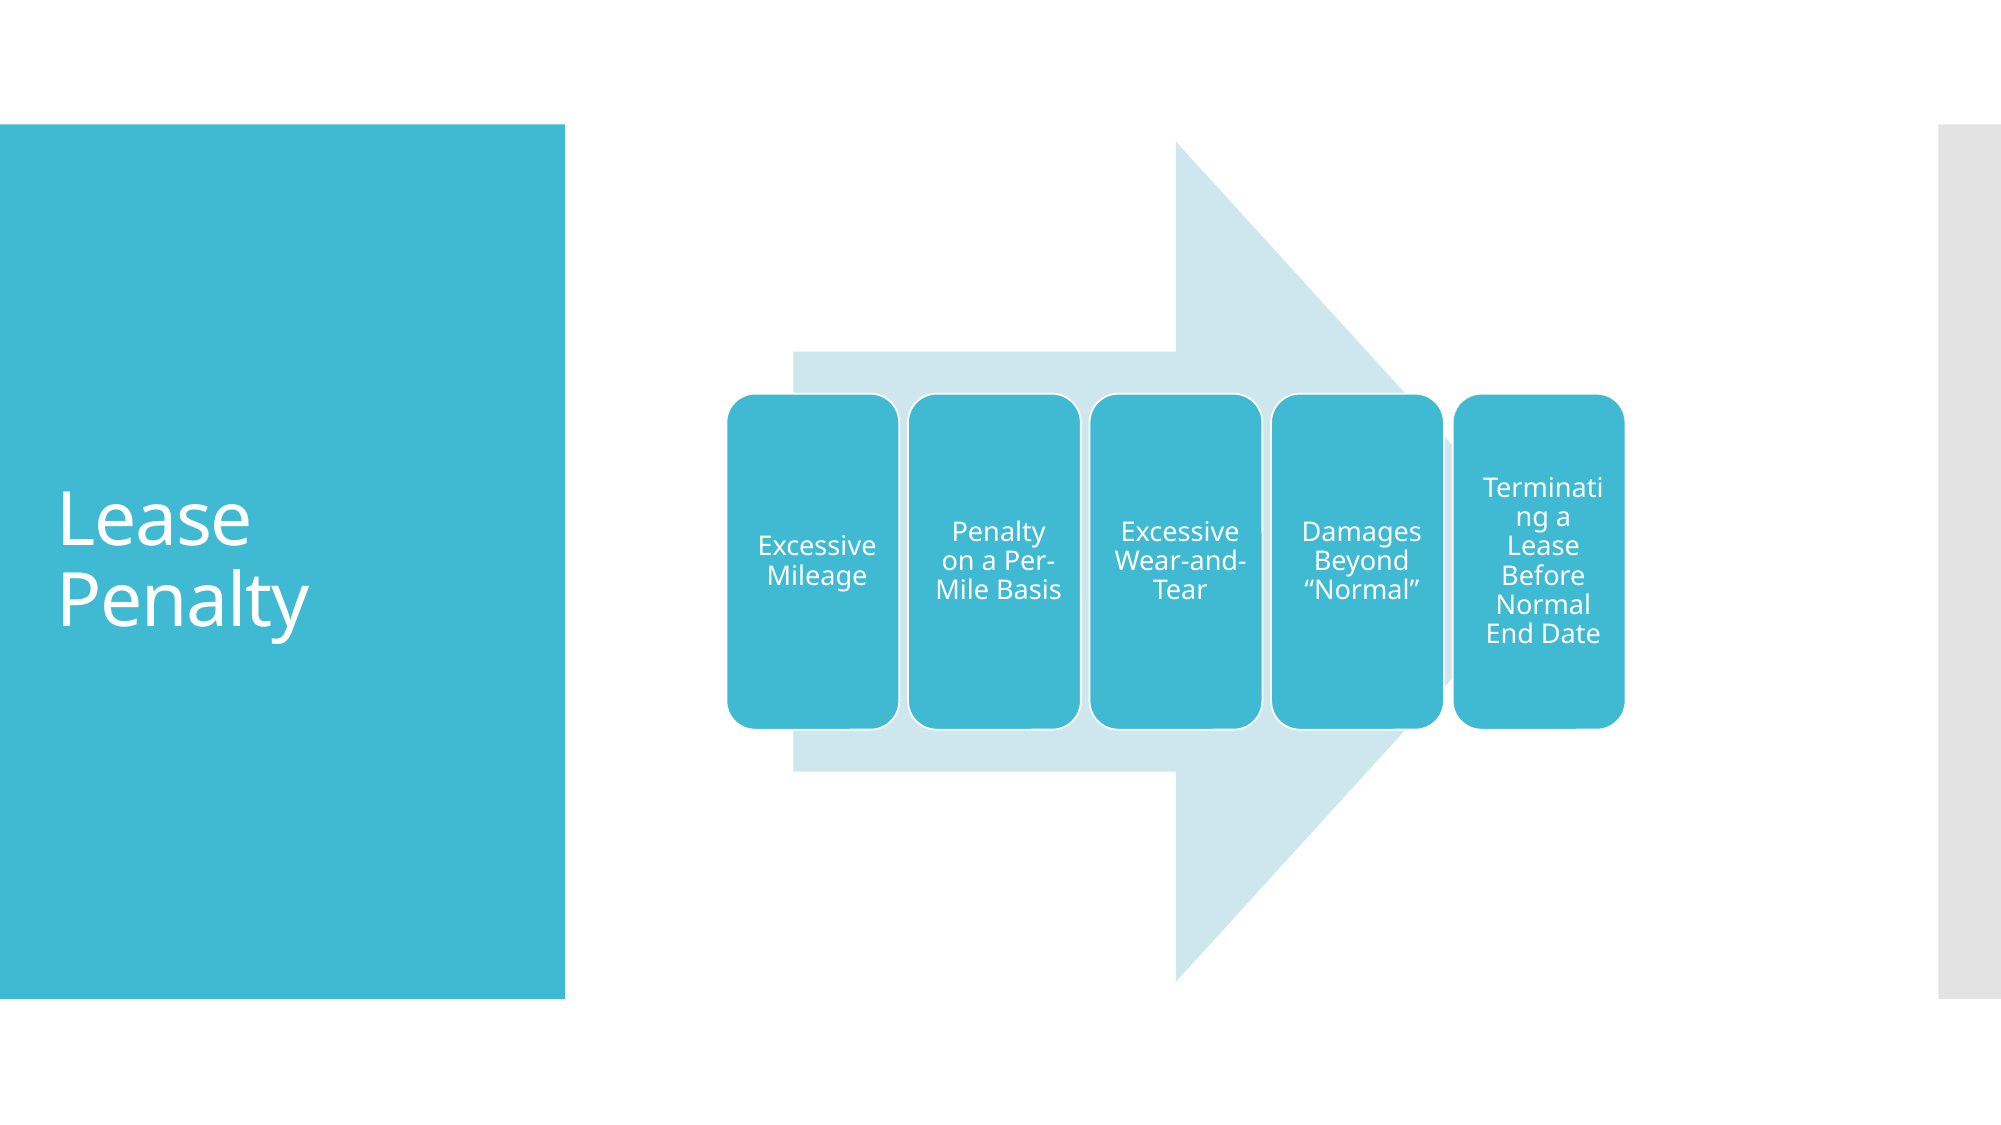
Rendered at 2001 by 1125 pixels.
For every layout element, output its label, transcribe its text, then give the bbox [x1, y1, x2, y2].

title Lease Penalty [41, 184, 525, 940]
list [725, 141, 1627, 982]
